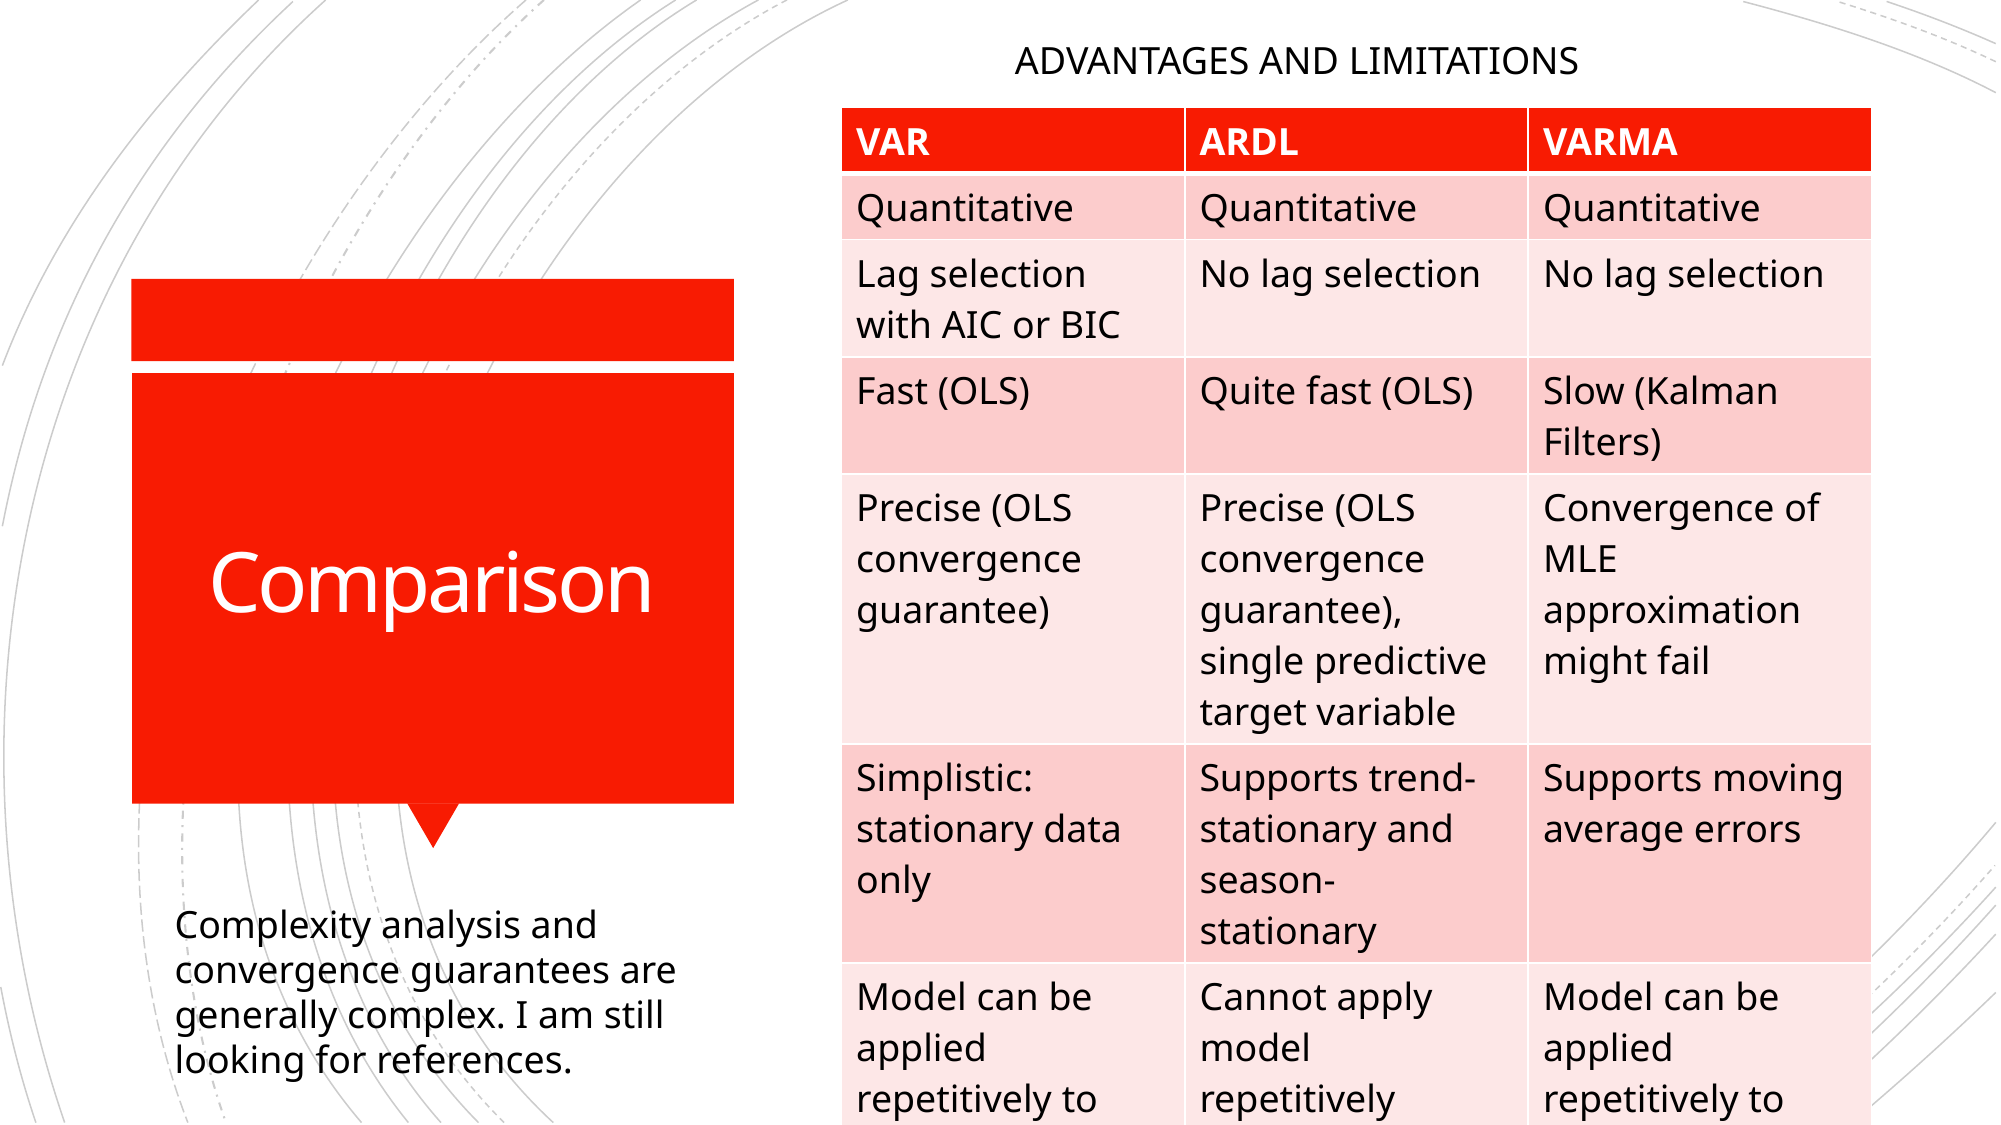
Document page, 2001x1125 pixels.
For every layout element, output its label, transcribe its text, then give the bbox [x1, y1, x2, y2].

table_cell No lag selection [1186, 240, 1527, 356]
text_box [183, 207, 597, 462]
table_cell Quantitative [1186, 176, 1527, 239]
table_cell Quantitative [842, 176, 1184, 239]
table_cell Quantitative [1529, 176, 1871, 239]
table_cell Slow (Kalman Filters) [1529, 358, 1871, 473]
table_cell Model can be applied repetitively to predict future values [842, 964, 1184, 1125]
table_cell Precise (OLS convergence guarantee), single predictive target variable [1186, 475, 1527, 743]
table_cell Supports trend-stationary and season-stationary [1186, 745, 1527, 962]
table_cell Fast (OLS) [842, 358, 1184, 473]
table_cell Convergence of MLE approximation might fail [1529, 475, 1871, 743]
table_header VAR [842, 108, 1184, 171]
table_cell Model can be applied repetitively to predict future values [1529, 964, 1871, 1125]
table_cell Precise (OLS convergence guarantee) [842, 475, 1184, 743]
table_cell Lag selection with AIC or BIC [842, 240, 1184, 356]
table_cell Quite fast (OLS) [1186, 358, 1527, 473]
table_cell Cannot apply model repetitively [1186, 964, 1527, 1125]
table_header ARDL [1186, 108, 1527, 171]
table_header VARMA [1529, 108, 1871, 171]
table_cell Supports moving average errors [1529, 745, 1871, 962]
table_cell Simplistic: stationary data only [842, 745, 1184, 962]
text_box ADVANTAGES AND LIMITATIONS [999, 29, 1934, 90]
text_box Complexity analysis and convergence guarantees are generally complex. I am still looking for references. [159, 893, 736, 1089]
table_cell No lag selection [1529, 240, 1871, 356]
title Comparison [145, 385, 720, 789]
